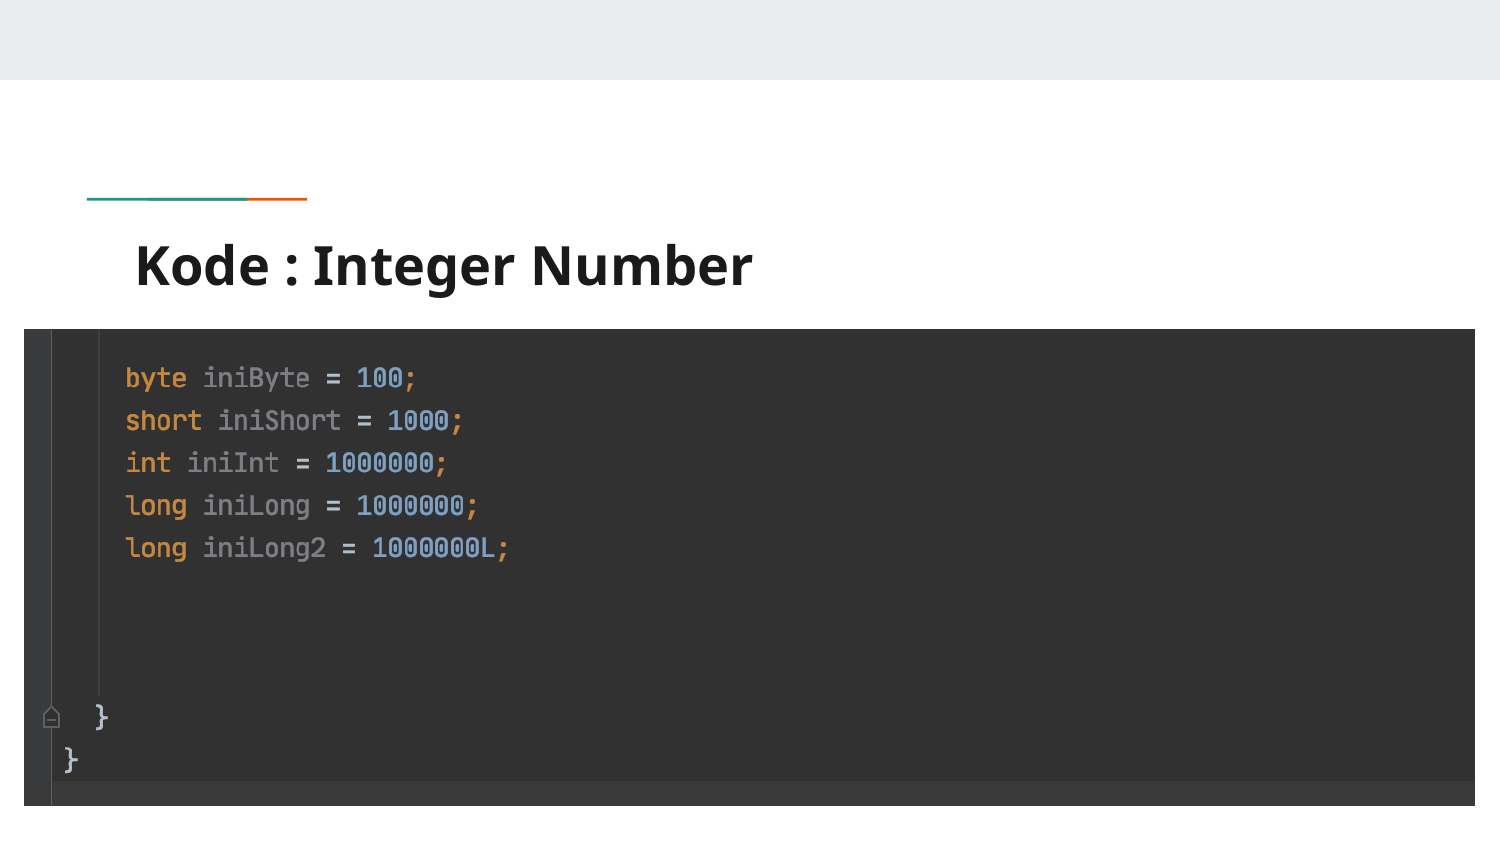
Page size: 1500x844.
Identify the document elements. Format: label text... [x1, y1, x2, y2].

title Kode : Integer Number [119, 216, 1381, 305]
picture [24, 328, 1476, 806]
